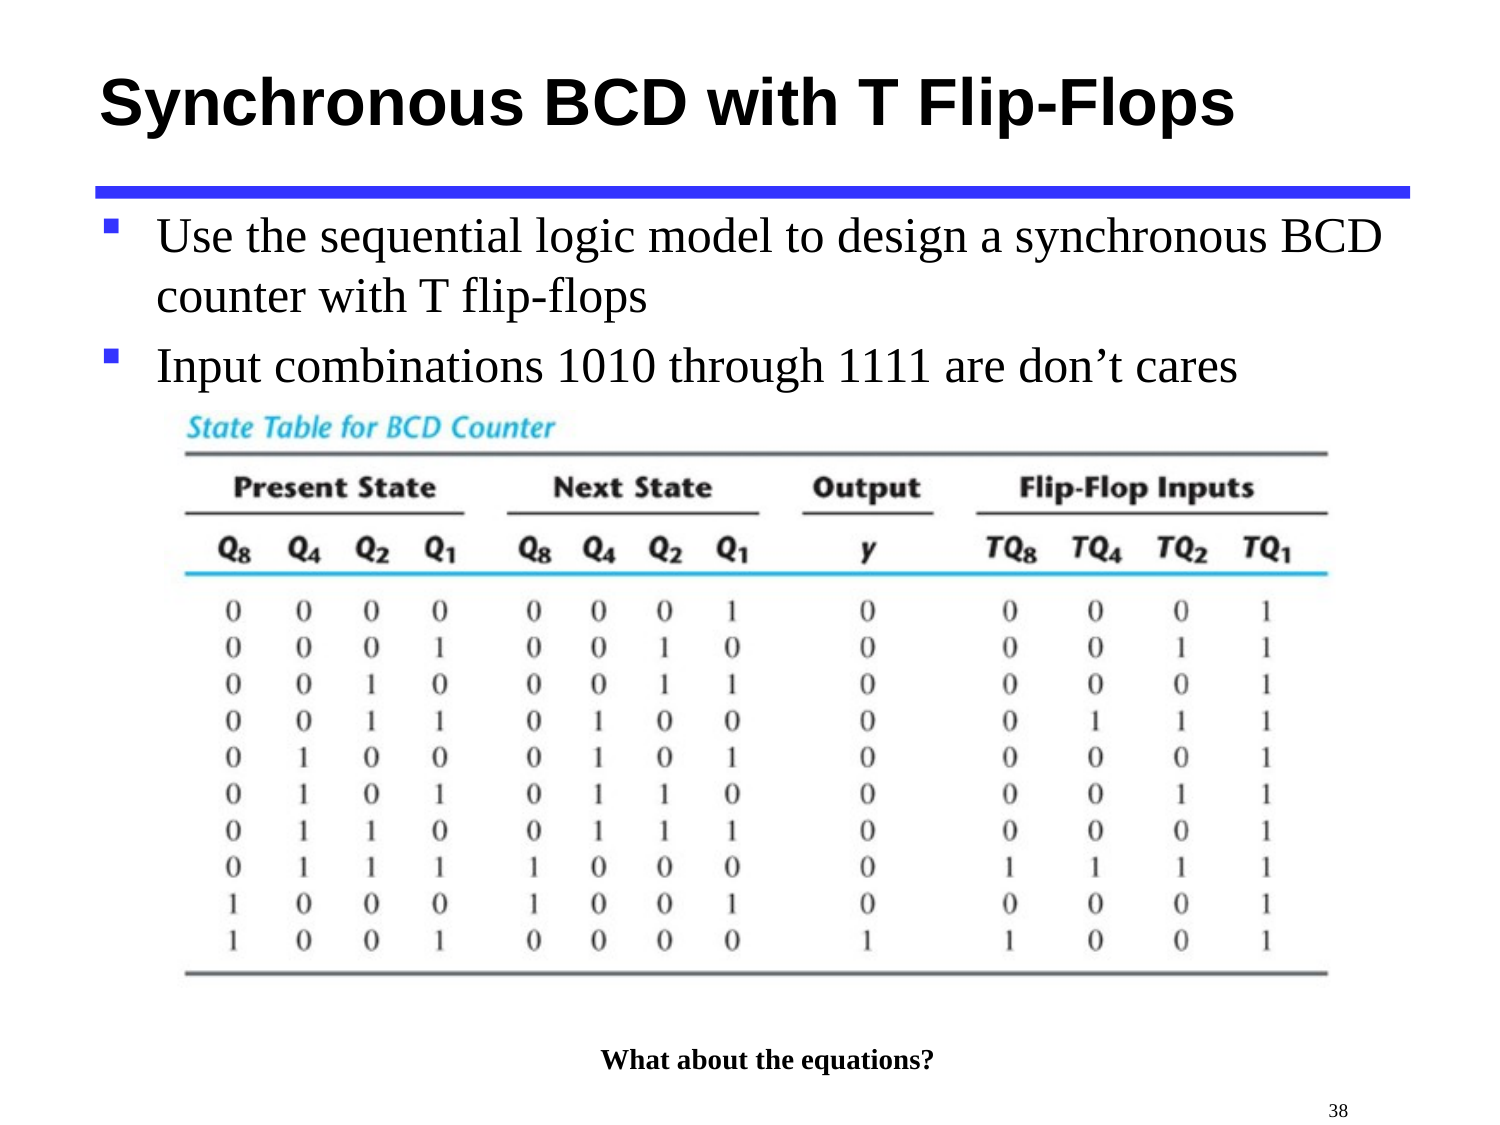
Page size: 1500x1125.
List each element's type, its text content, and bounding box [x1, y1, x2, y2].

picture [163, 410, 1337, 988]
list Use the sequential logic model to design a synchronous BCD counter with T flip-flops Input combinations 1010 through 1111 are don’t cares [84, 194, 1452, 1096]
slide_number 38 [1185, 1068, 1500, 1125]
title Synchronous BCD with T Flip-Flops [84, 14, 1443, 182]
text_box What about the equations? [436, 996, 1100, 1091]
